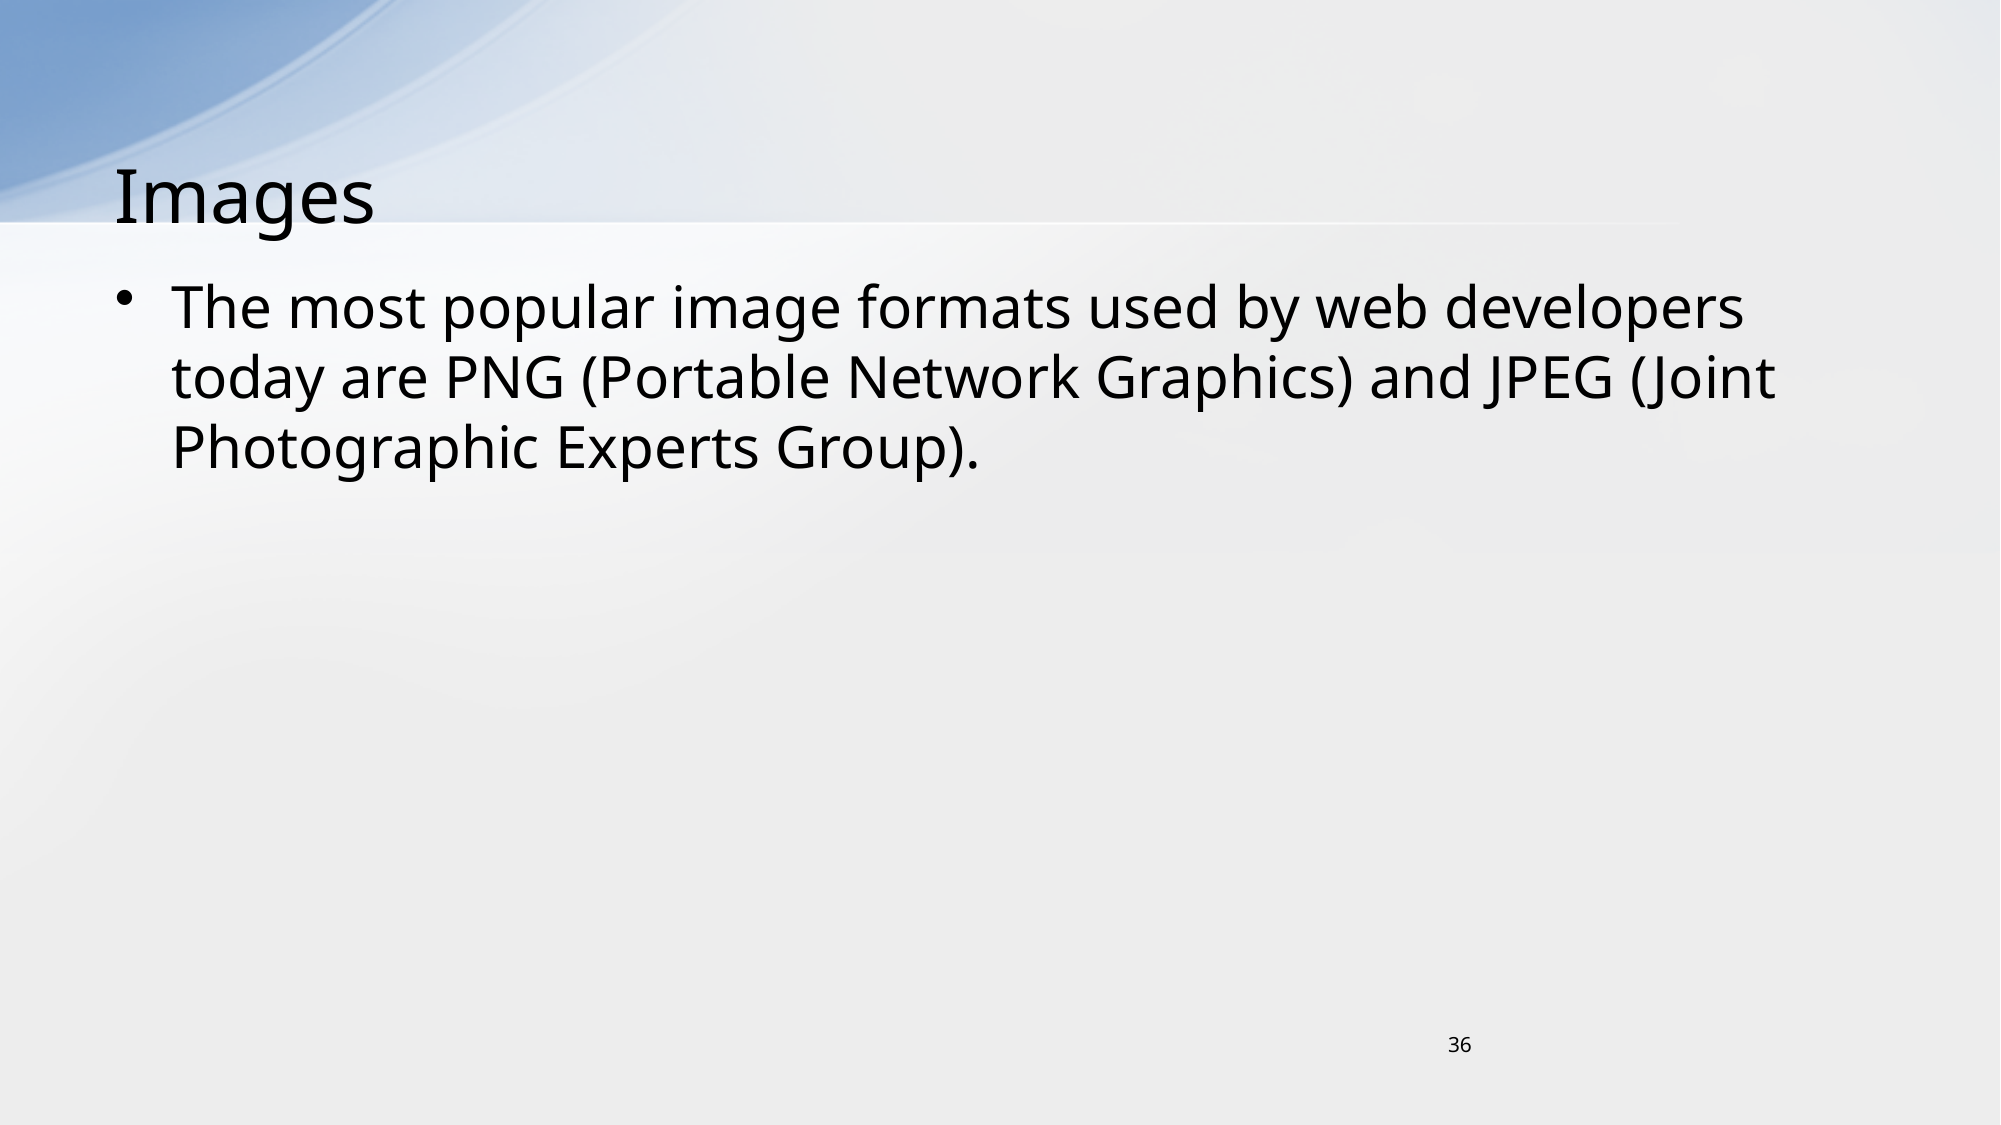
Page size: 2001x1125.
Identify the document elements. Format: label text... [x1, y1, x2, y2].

title Images [99, 58, 1900, 247]
picture [0, 0, 2000, 1125]
slide_number 36 [1433, 1024, 1900, 1103]
list The most popular image formats used by web developers today are PNG (Portable Network Graphics) and JPEG (Joint Photographic Experts Group). [99, 262, 1900, 1005]
